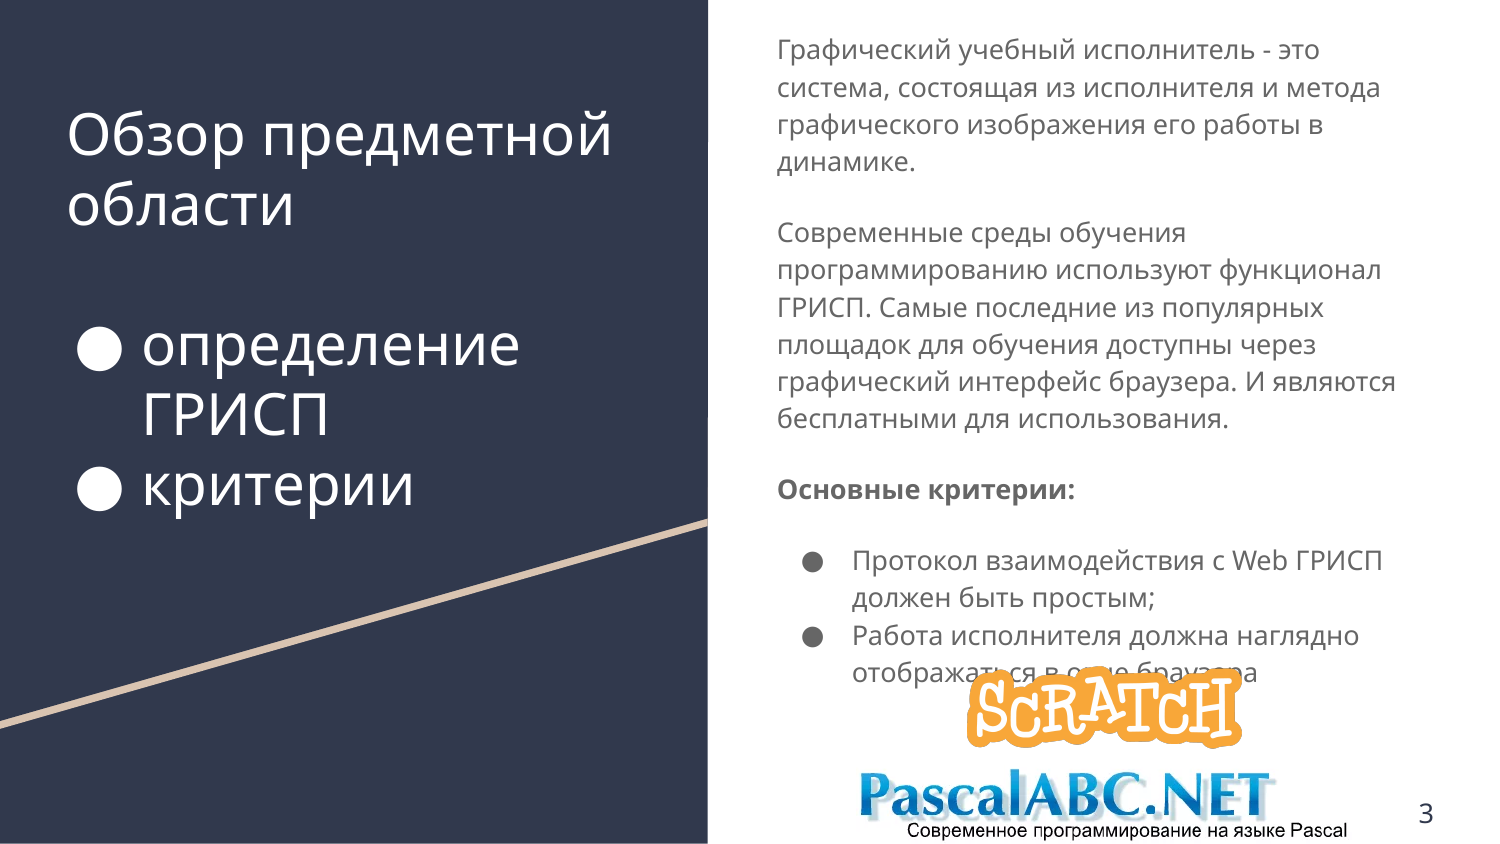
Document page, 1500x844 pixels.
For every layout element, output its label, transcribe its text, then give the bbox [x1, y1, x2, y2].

title Обзор предметной области определение ГРИСП критерии [51, 82, 660, 494]
subtitle 3 [1274, 713, 1449, 844]
list Графический учебный исполнитель - это система, состоящая из исполнителя и метода графического изображения его работы в динамике. Современные среды обучения программированию используют функционал ГРИСП. Самые последние из популярных площадок для обучения доступны через графический интерфейс браузера. И являются бесплатными для использования. Основные критерии: Протокол взаимодействия с Web ГРИСП должен быть простым; Работа исполнителя должна наглядно отображаться в окне браузера [761, 12, 1446, 686]
picture [855, 637, 1352, 844]
